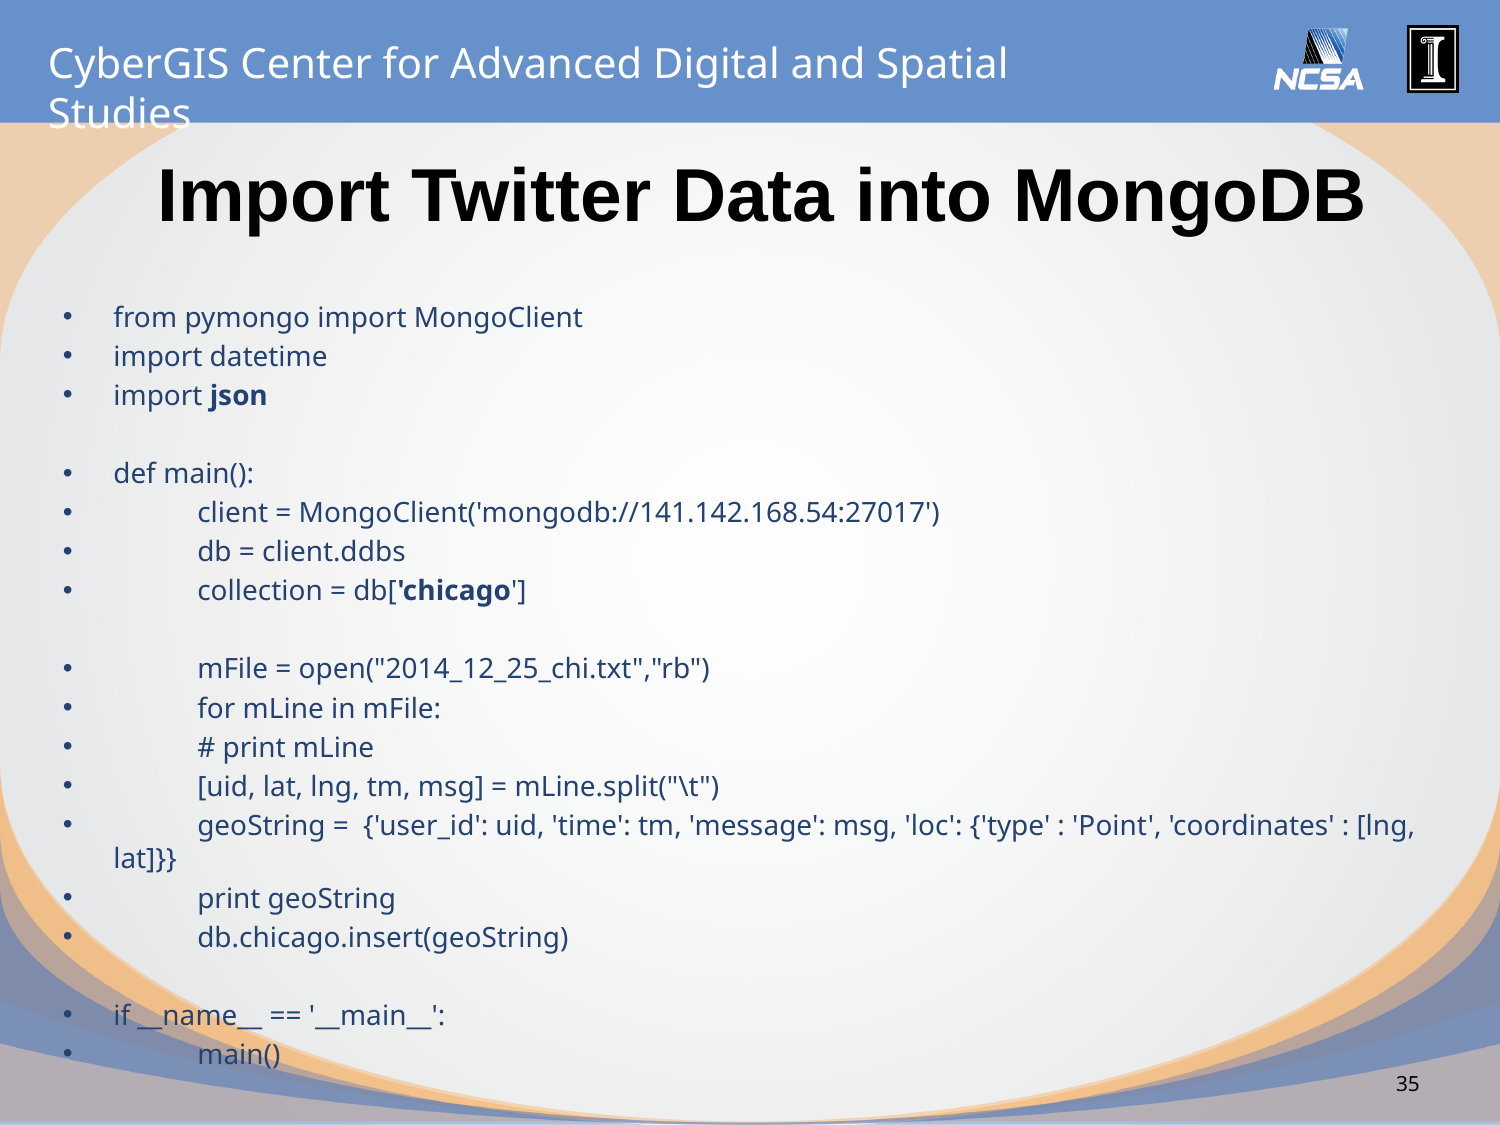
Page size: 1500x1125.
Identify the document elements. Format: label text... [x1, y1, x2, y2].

list from pymongo import MongoClient import datetime import json def main(): client = MongoClient('mongodb://141.142.168.54:27017') db = client.ddbs collection = db['chicago'] mFile = open("2014_12_25_chi.txt","rb") for mLine in mFile: # print mLine [uid, lat, lng, tm, msg] = mLine.split("\t") geoString = {'user_id': uid, 'time': tm, 'message': msg, 'loc': {'type' : 'Point', 'coordinates' : [lng, lat]}} print geoString db.chicago.insert(geoString) if __name__ == '__main__': main() [47, 291, 1473, 1080]
title Import Twitter Data into MongoDB [47, 134, 1478, 245]
picture [0, 0, 1500, 1125]
slide_number 35 [1391, 1042, 1478, 1103]
